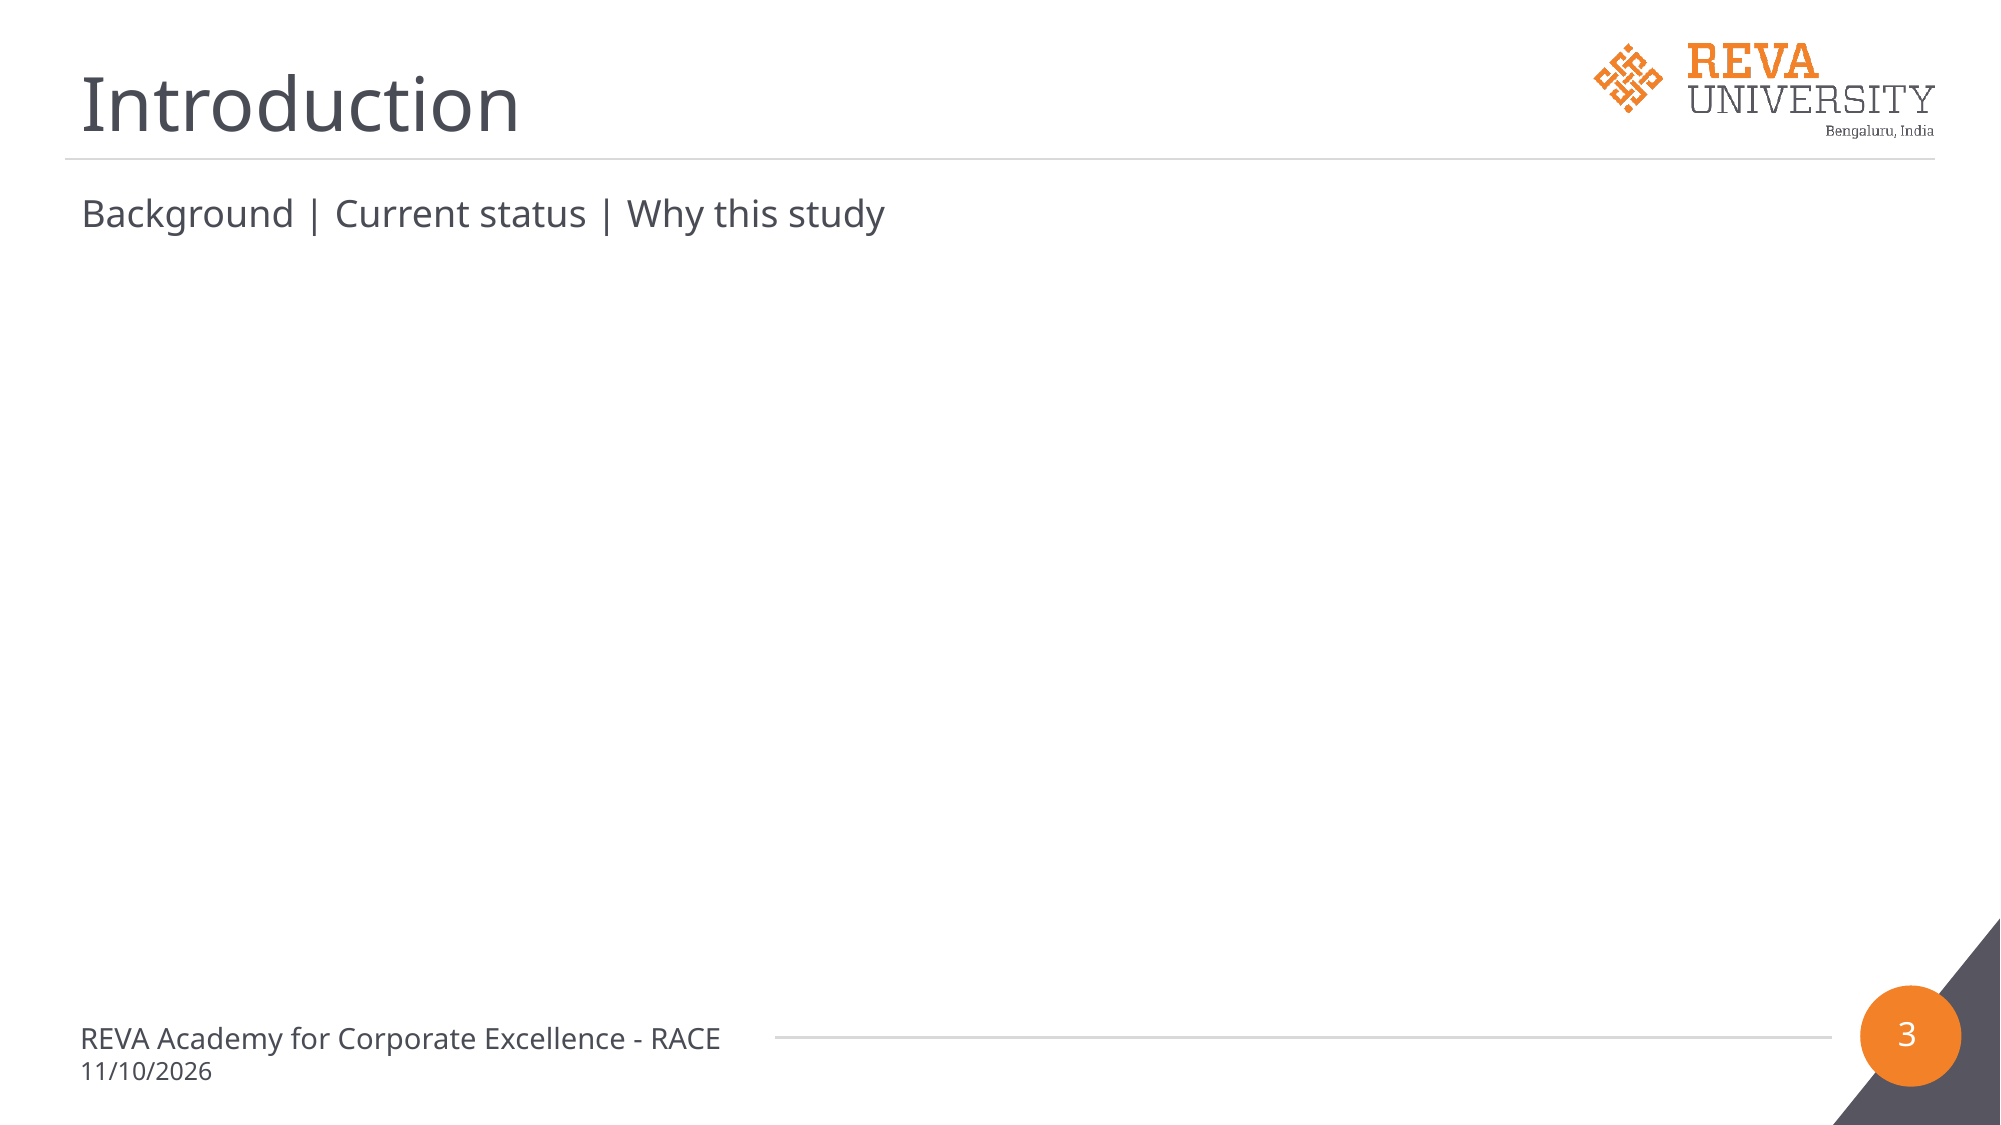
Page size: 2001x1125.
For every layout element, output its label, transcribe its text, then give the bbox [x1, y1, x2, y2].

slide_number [65, 1025, 803, 1085]
text_box Background | Current status | Why this study [66, 183, 913, 242]
slide_number 3 [1858, 985, 1957, 1087]
picture [1593, 43, 1935, 141]
title Introduction [66, 45, 1304, 159]
